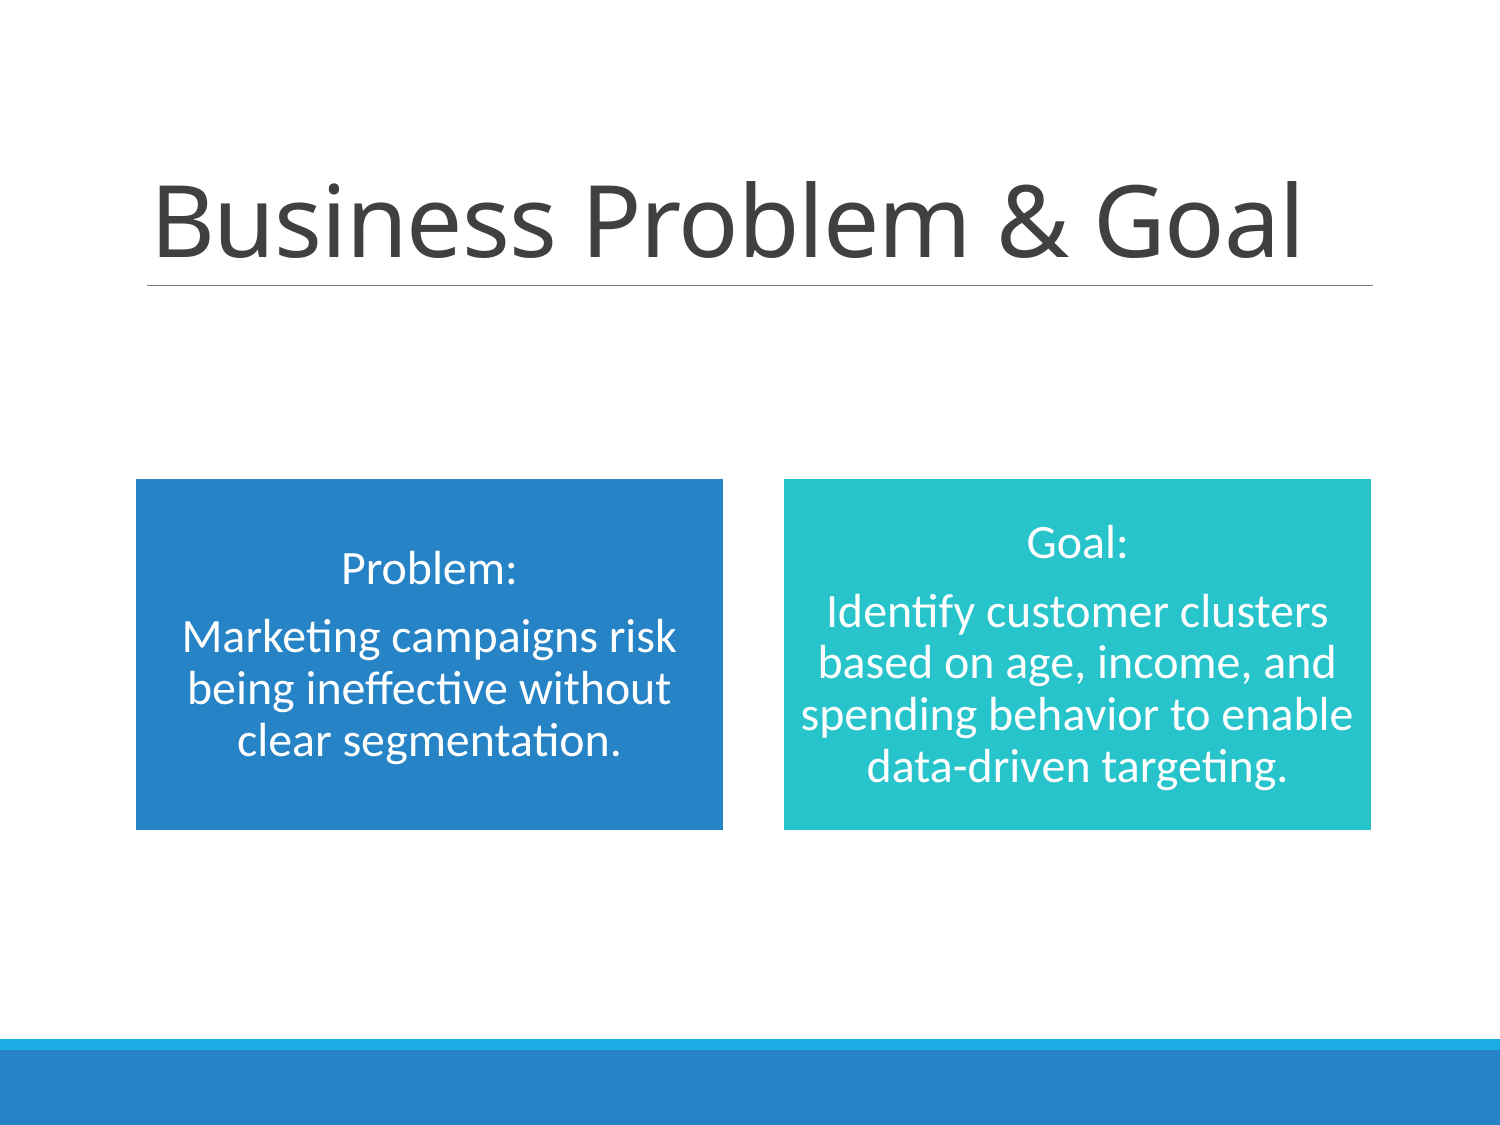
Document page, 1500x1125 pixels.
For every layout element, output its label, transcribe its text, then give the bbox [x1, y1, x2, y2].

title Business Problem & Goal [135, 47, 1373, 285]
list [134, 343, 1373, 966]
